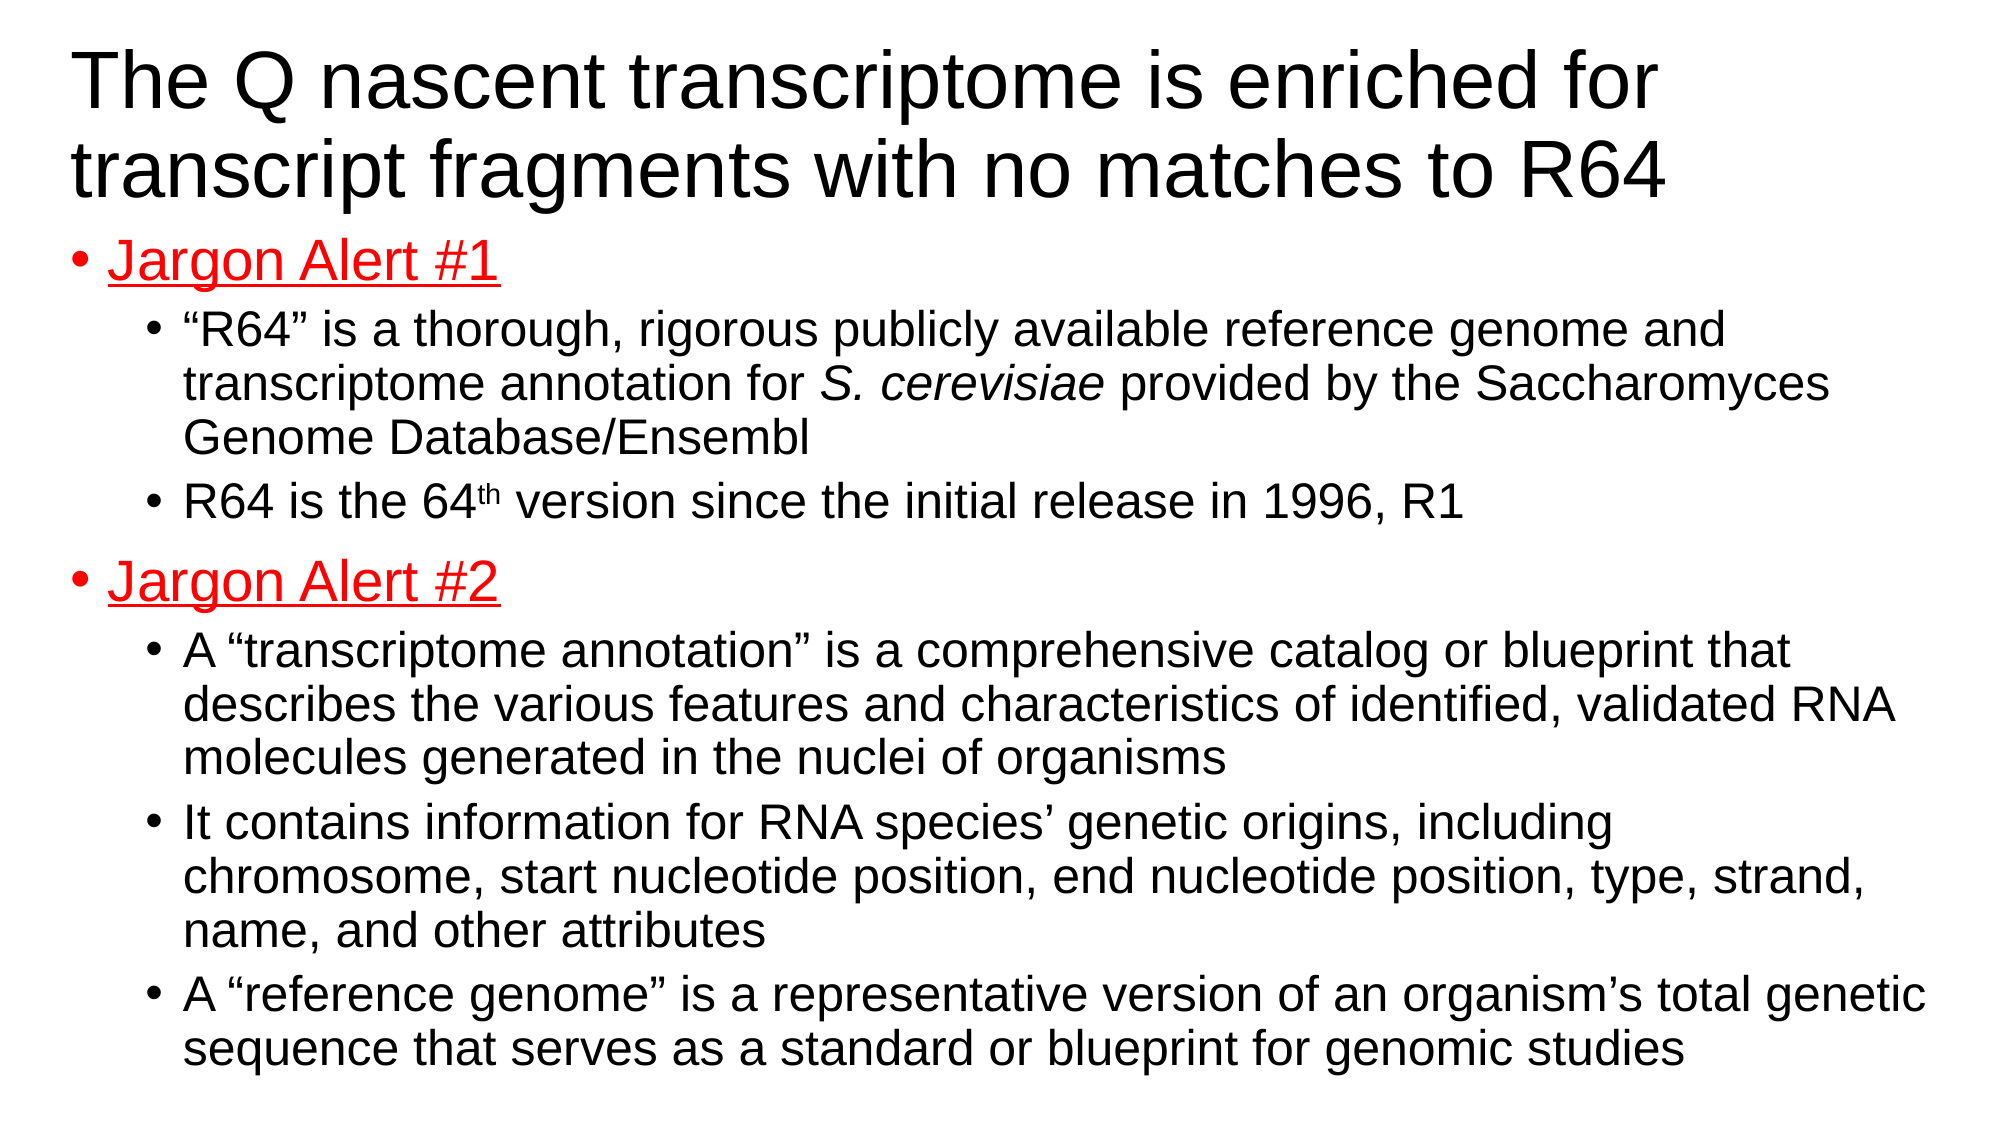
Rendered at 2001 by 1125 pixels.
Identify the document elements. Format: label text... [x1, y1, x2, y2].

title The Q nascent transcriptome is enriched for transcript fragments with no matches to R64 [55, 30, 1945, 222]
list Jargon Alert #1 “R64” is a thorough, rigorous publicly available reference genome and transcriptome annotation for S. cerevisiae provided by the Saccharomyces Genome Database/Ensembl R64 is the 64th version since the initial release in 1996, R1 Jargon Alert #2 A “transcriptome annotation” is a comprehensive catalog or blueprint that describes the various features and characteristics of identified, validated RNA molecules generated in the nuclei of organisms It contains information for RNA species’ genetic origins, including chromosome, start nucleotide position, end nucleotide position, type, strand, name, and other attributes A “reference genome” is a representative version of an organism’s total genetic sequence that serves as a standard or blueprint for genomic studies [55, 222, 1945, 1125]
